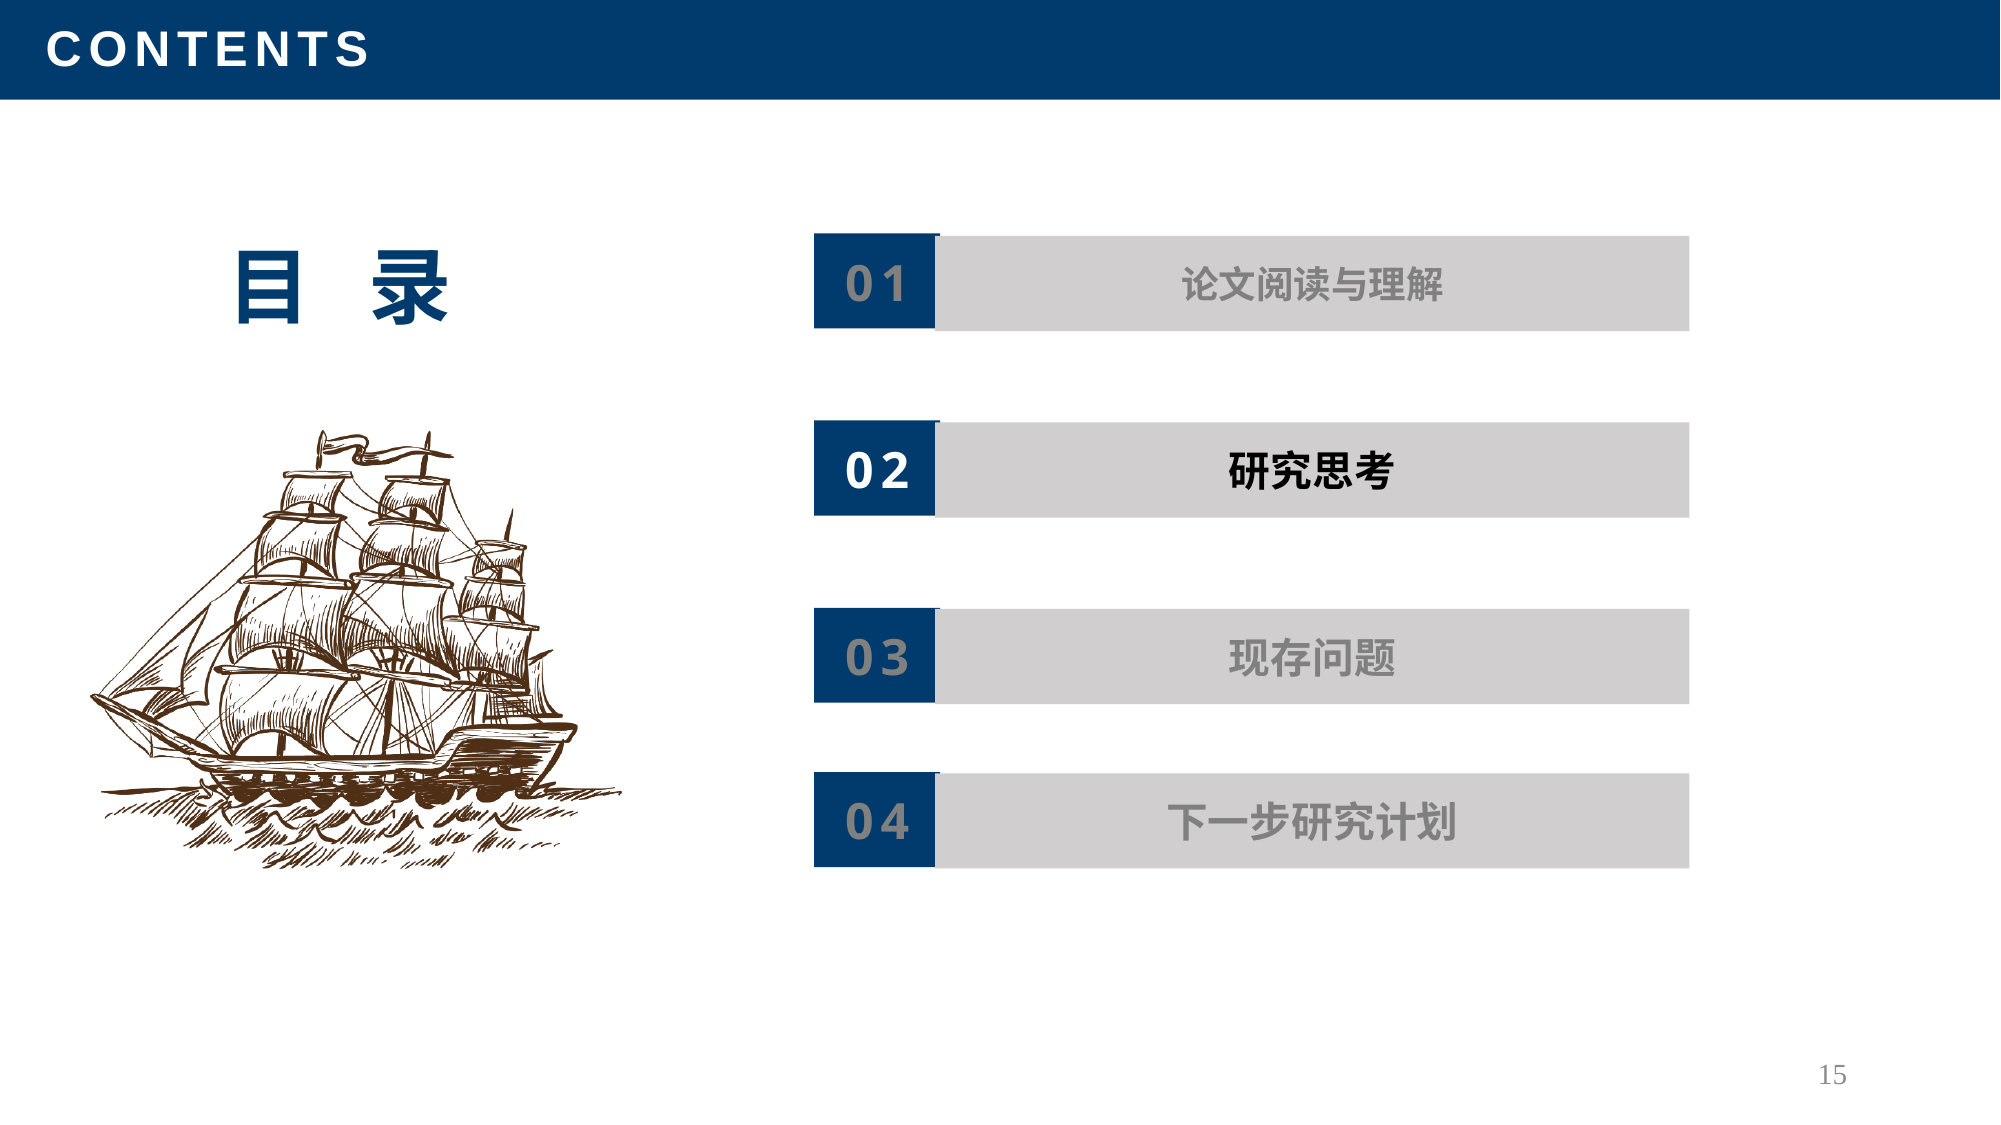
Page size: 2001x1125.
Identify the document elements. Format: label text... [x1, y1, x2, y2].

text_box 01 [814, 233, 941, 329]
text_box 目 录 [212, 226, 587, 342]
slide_number 15 [1412, 1042, 1863, 1103]
text_box 论文阅读与理解 [935, 235, 1690, 332]
text_box 研究思考 [935, 422, 1690, 518]
text_box CONTENTS [30, 9, 392, 85]
text_box [0, 0, 2000, 101]
text_box 02 [814, 420, 941, 516]
text_box 现存问题 [935, 608, 1690, 705]
text_box 下一步研究计划 [935, 773, 1690, 869]
text_box 04 [814, 772, 941, 868]
picture [90, 430, 622, 869]
text_box 03 [814, 607, 941, 703]
